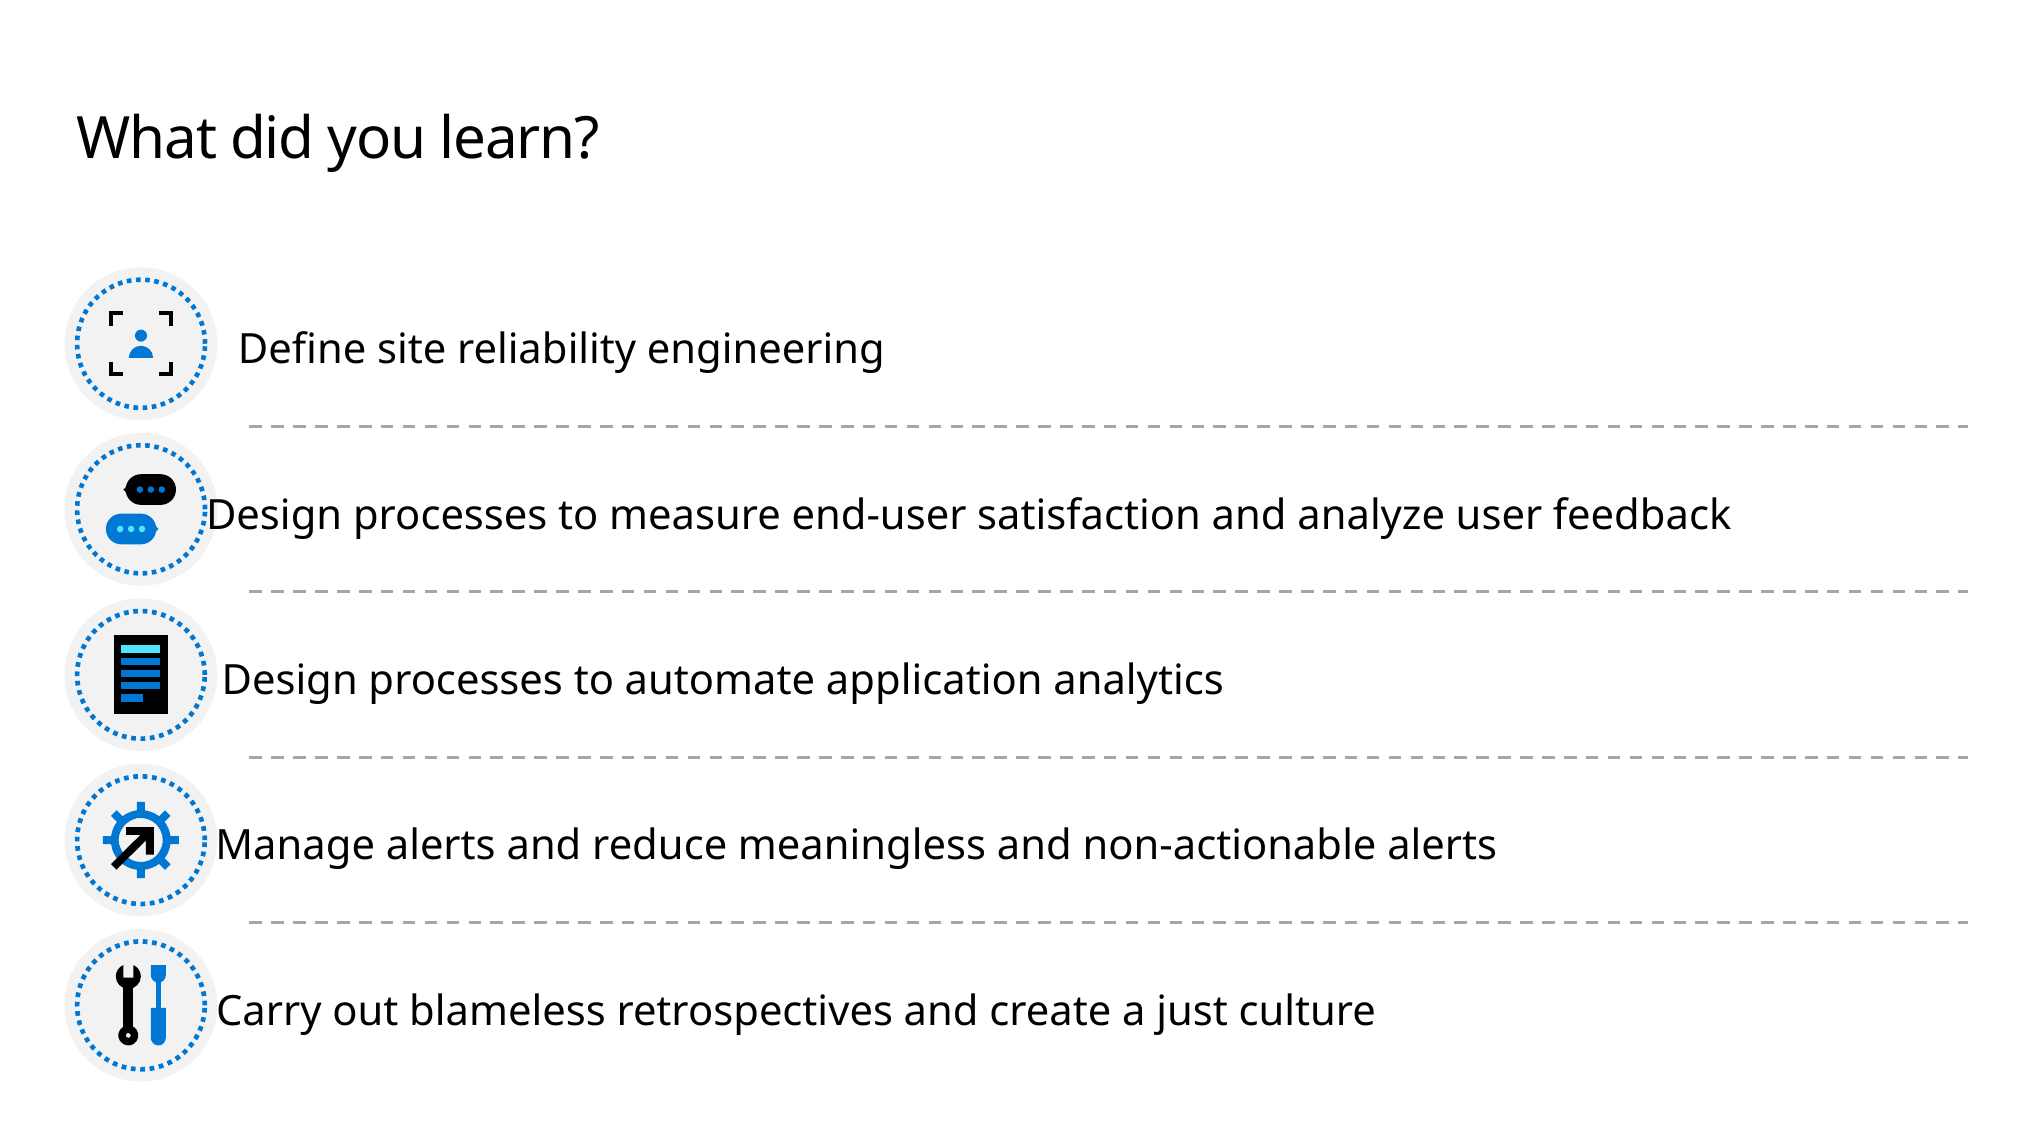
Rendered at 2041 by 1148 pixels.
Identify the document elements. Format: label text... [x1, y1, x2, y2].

text_box Define site reliability engineering [237, 318, 886, 372]
picture [64, 763, 218, 917]
picture [64, 597, 218, 752]
picture [64, 928, 218, 1082]
picture [64, 432, 218, 586]
picture [64, 266, 218, 421]
text_box Design processes to automate application analytics [221, 649, 1225, 703]
text_box Carry out blameless retrospectives and create a just culture [218, 980, 1377, 1034]
text_box Design processes to measure end-user satisfaction and analyze user feedback [218, 483, 1732, 538]
title What did you learn? [76, 103, 1969, 172]
text_box Manage alerts and reduce meaningless and non-actionable alerts [218, 814, 1498, 869]
